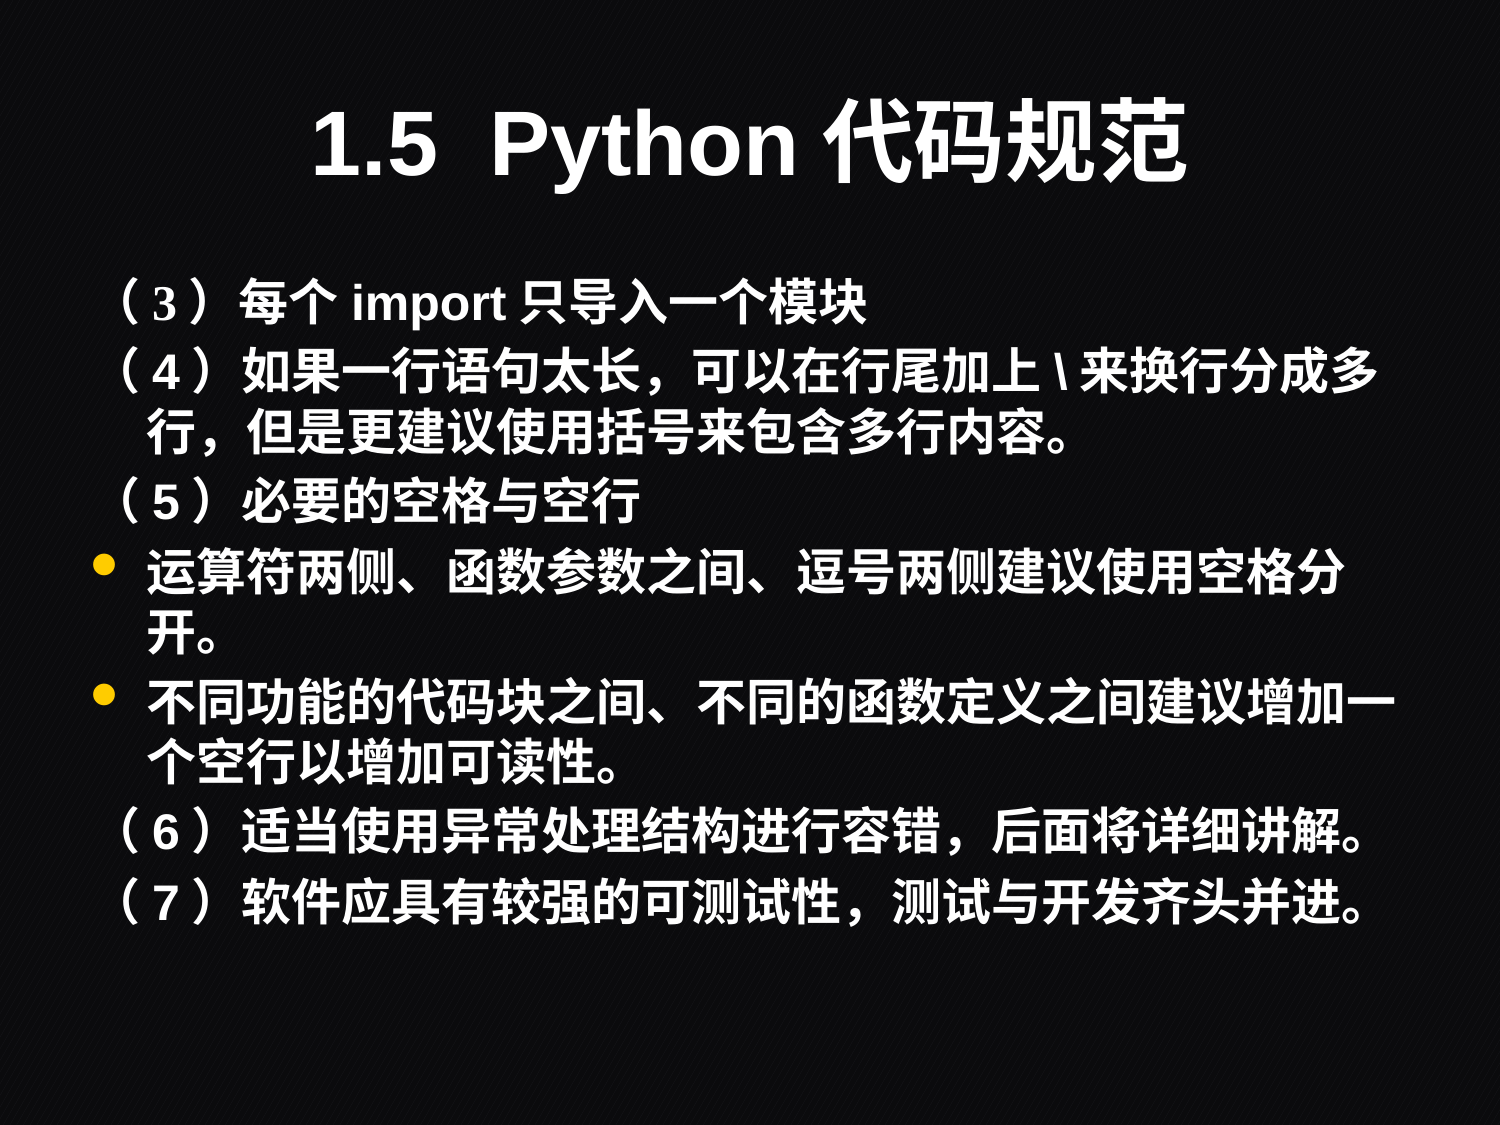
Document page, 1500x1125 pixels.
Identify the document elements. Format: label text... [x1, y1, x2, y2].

list （3）每个import只导入一个模块 （4）如果一行语句太长，可以在行尾加上\来换行分成多行，但是更建议使用括号来包含多行内容。 （5）必要的空格与空行 运算符两侧、函数参数之间、逗号两侧建议使用空格分开。 不同功能的代码块之间、不同的函数定义之间建议增加一个空行以增加可读性。 （6）适当使用异常处理结构进行容错，后面将详细讲解。 （7）软件应具有较强的可测试性，测试与开发齐头并进。 [74, 262, 1426, 1024]
title 1.5 Python代码规范 [74, 45, 1426, 233]
